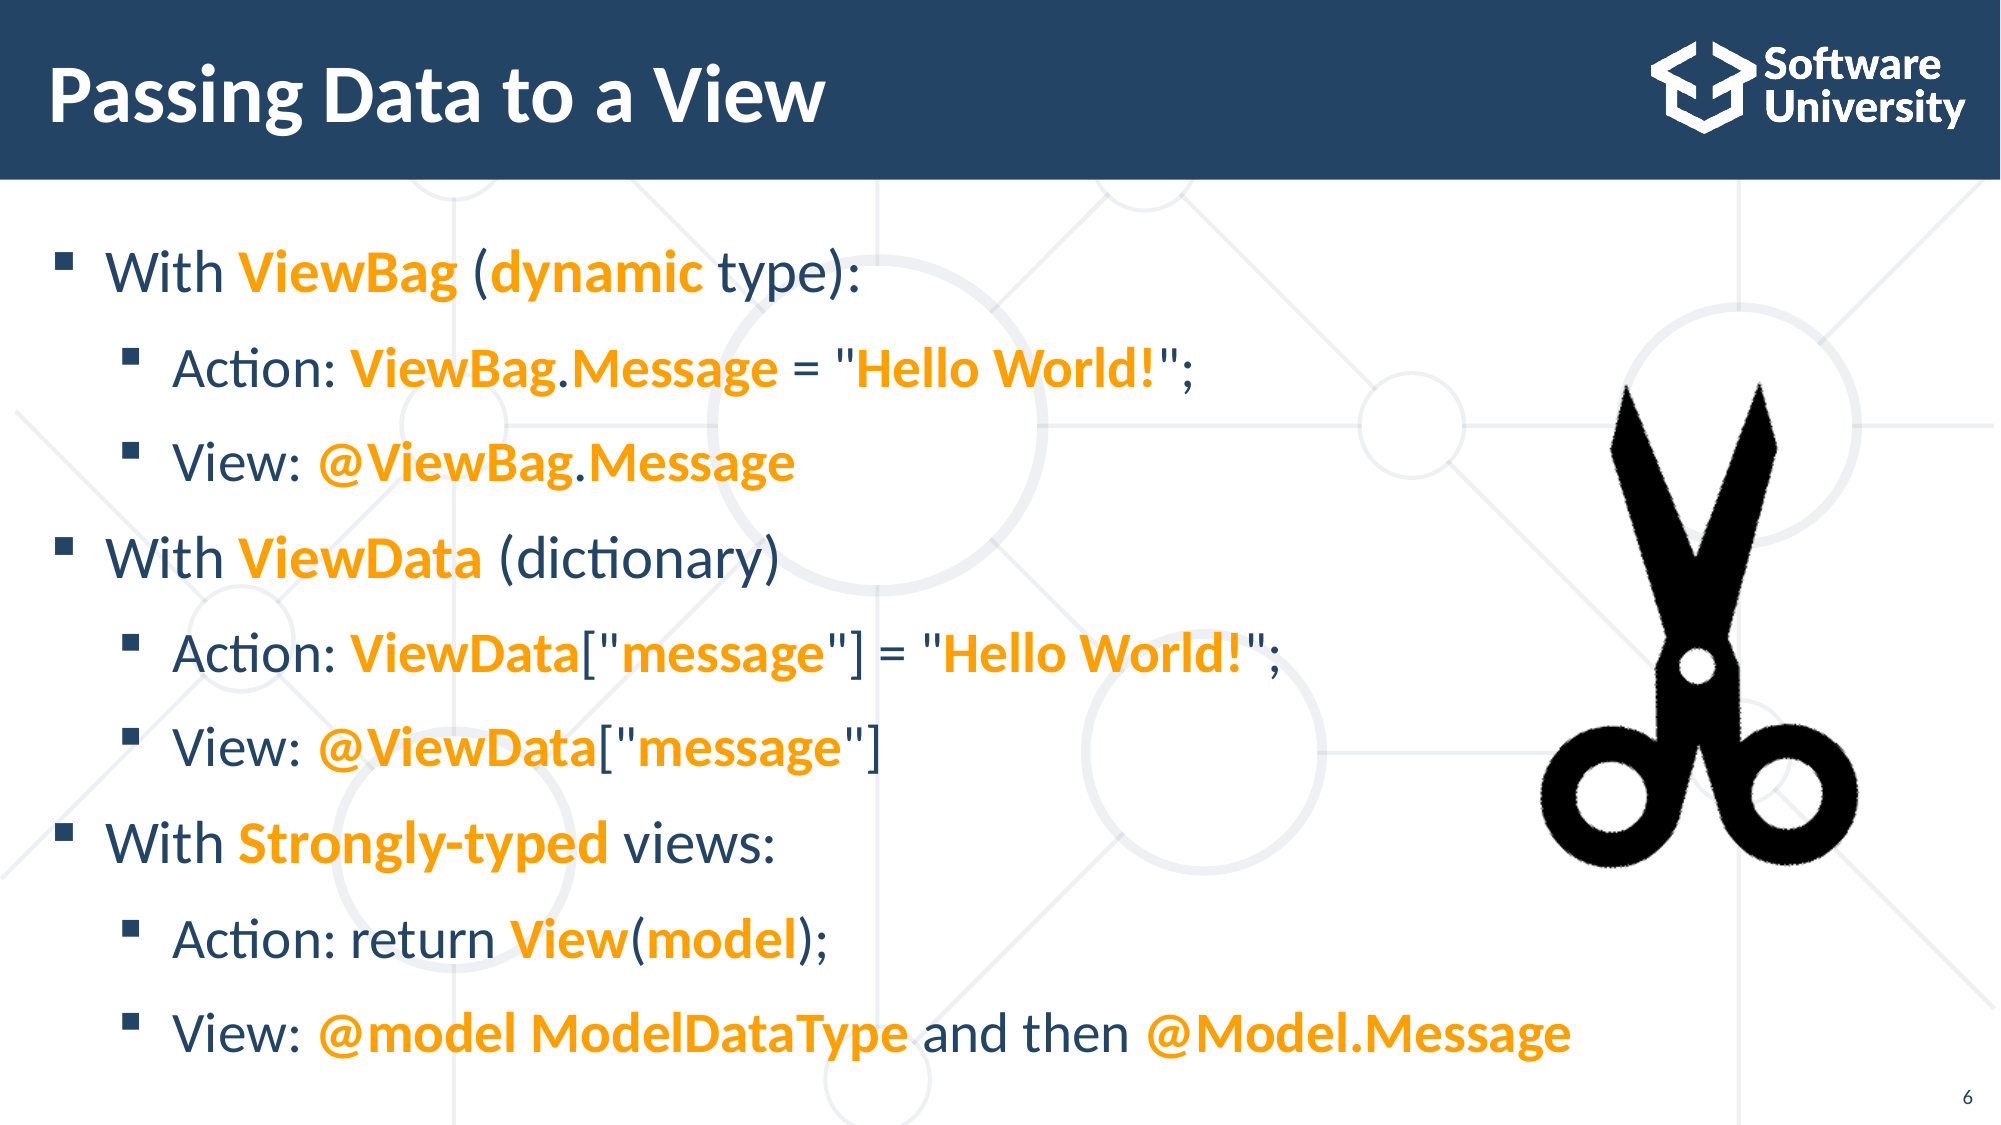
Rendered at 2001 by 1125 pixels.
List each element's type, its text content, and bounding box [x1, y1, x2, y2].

list With ViewBag (dynamic type): Action: ViewBag.Message = "Hello World!"; View: @ViewBag.Message With ViewData (dictionary) Action: ViewData["message"] = "Hello World!"; View: @ViewData["message"] With Strongly-typed views: Action: return View(model); View: @model ModelDataType and then @Model.Message [32, 222, 1971, 1076]
slide_number 6 [1927, 1067, 1989, 1117]
title Passing Data to a View [31, 16, 1625, 162]
picture [1651, 41, 1966, 134]
picture [1297, 251, 2000, 1050]
